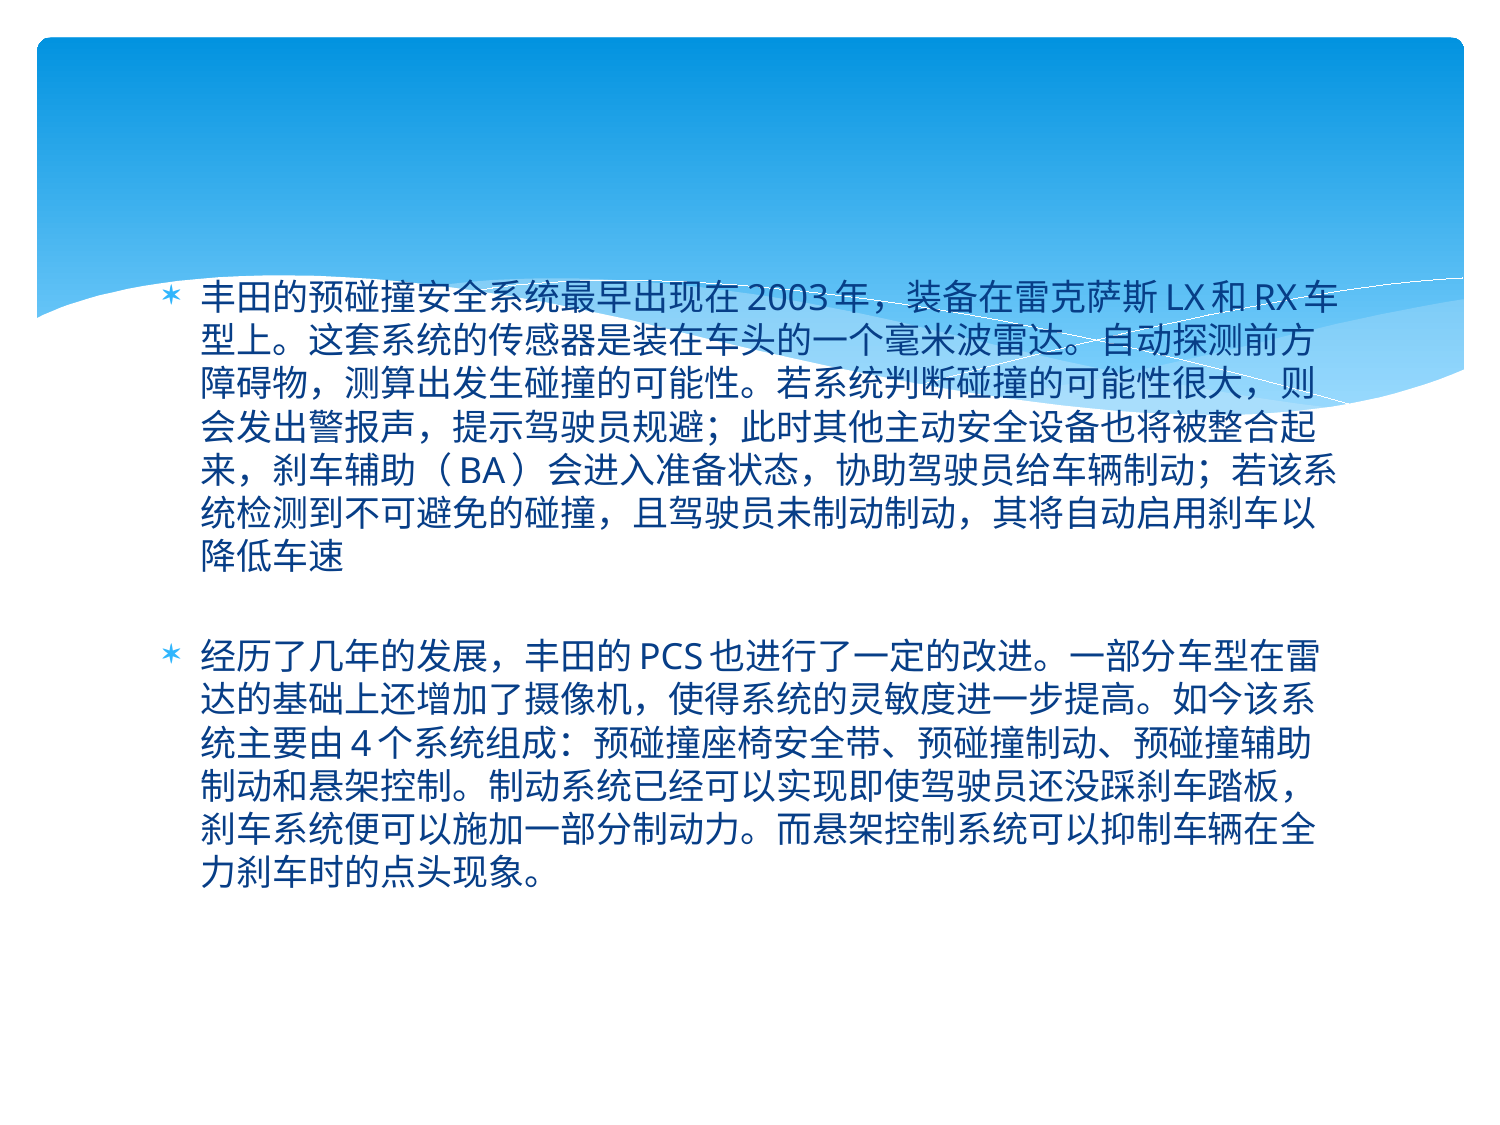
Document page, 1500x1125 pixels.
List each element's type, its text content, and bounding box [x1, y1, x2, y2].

list 丰田的预碰撞安全系统最早出现在2003年，装备在雷克萨斯LX和RX车型上。这套系统的传感器是装在车头的一个毫米波雷达。自动探测前方障碍物，测算出发生碰撞的可能性。若系统判断碰撞的可能性很大，则会发出警报声，提示驾驶员规避；此时其他主动安全设备也将被整合起来，刹车辅助（BA）会进入准备状态，协助驾驶员给车辆制动；若该系统检测到不可避免的碰撞，且驾驶员未制动制动，其将自动启用刹车以降低车速 经历了几年的发展，丰田的PCS也进行了一定的改进。一部分车型在雷达的基础上还增加了摄像机，使得系统的灵敏度进一步提高。如今该系统主要由4个系统组成：预碰撞座椅安全带、预碰撞制动、预碰撞辅助制动和悬架控制。制动系统已经可以实现即使驾驶员还没踩刹车踏板，刹车系统便可以施加一部分制动力。而悬架控制系统可以抑制车辆在全力刹车时的点头现象。 [147, 267, 1363, 905]
